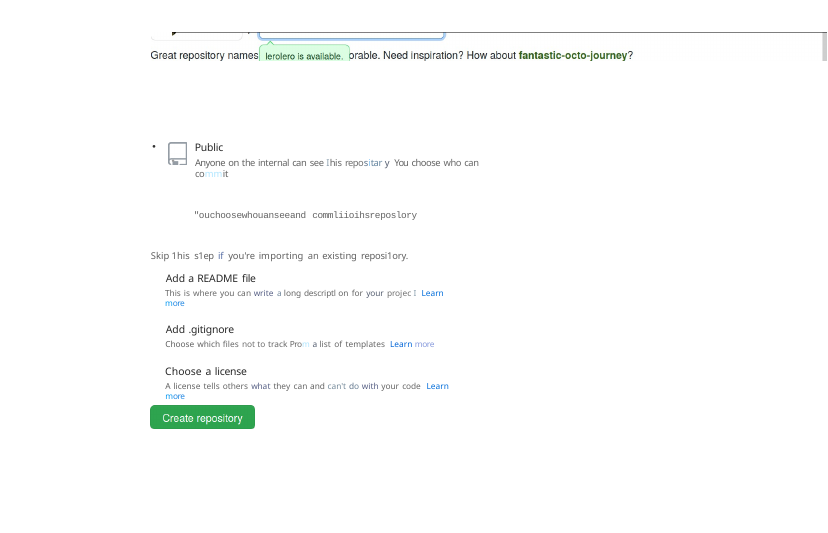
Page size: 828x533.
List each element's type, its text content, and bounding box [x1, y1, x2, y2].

picture [168, 142, 187, 165]
text_box Skip 1his s1ep if you're importing an existing reposi1ory. Add a README file This is where you can write a long descriptl on for your projec I Learn more Add .gitignore Choose which files not to track Prom a list of templates Learn more Choose a license A license tells others what they can and can't do with your code Learn more [148, 247, 466, 401]
picture [150, 32, 827, 62]
picture [150, 405, 255, 429]
text_box Public Anyone on the internal can see Ihis repositar y You choose who can commit "ouchoosewhouanseeand commliioihsreposlory [150, 136, 494, 221]
